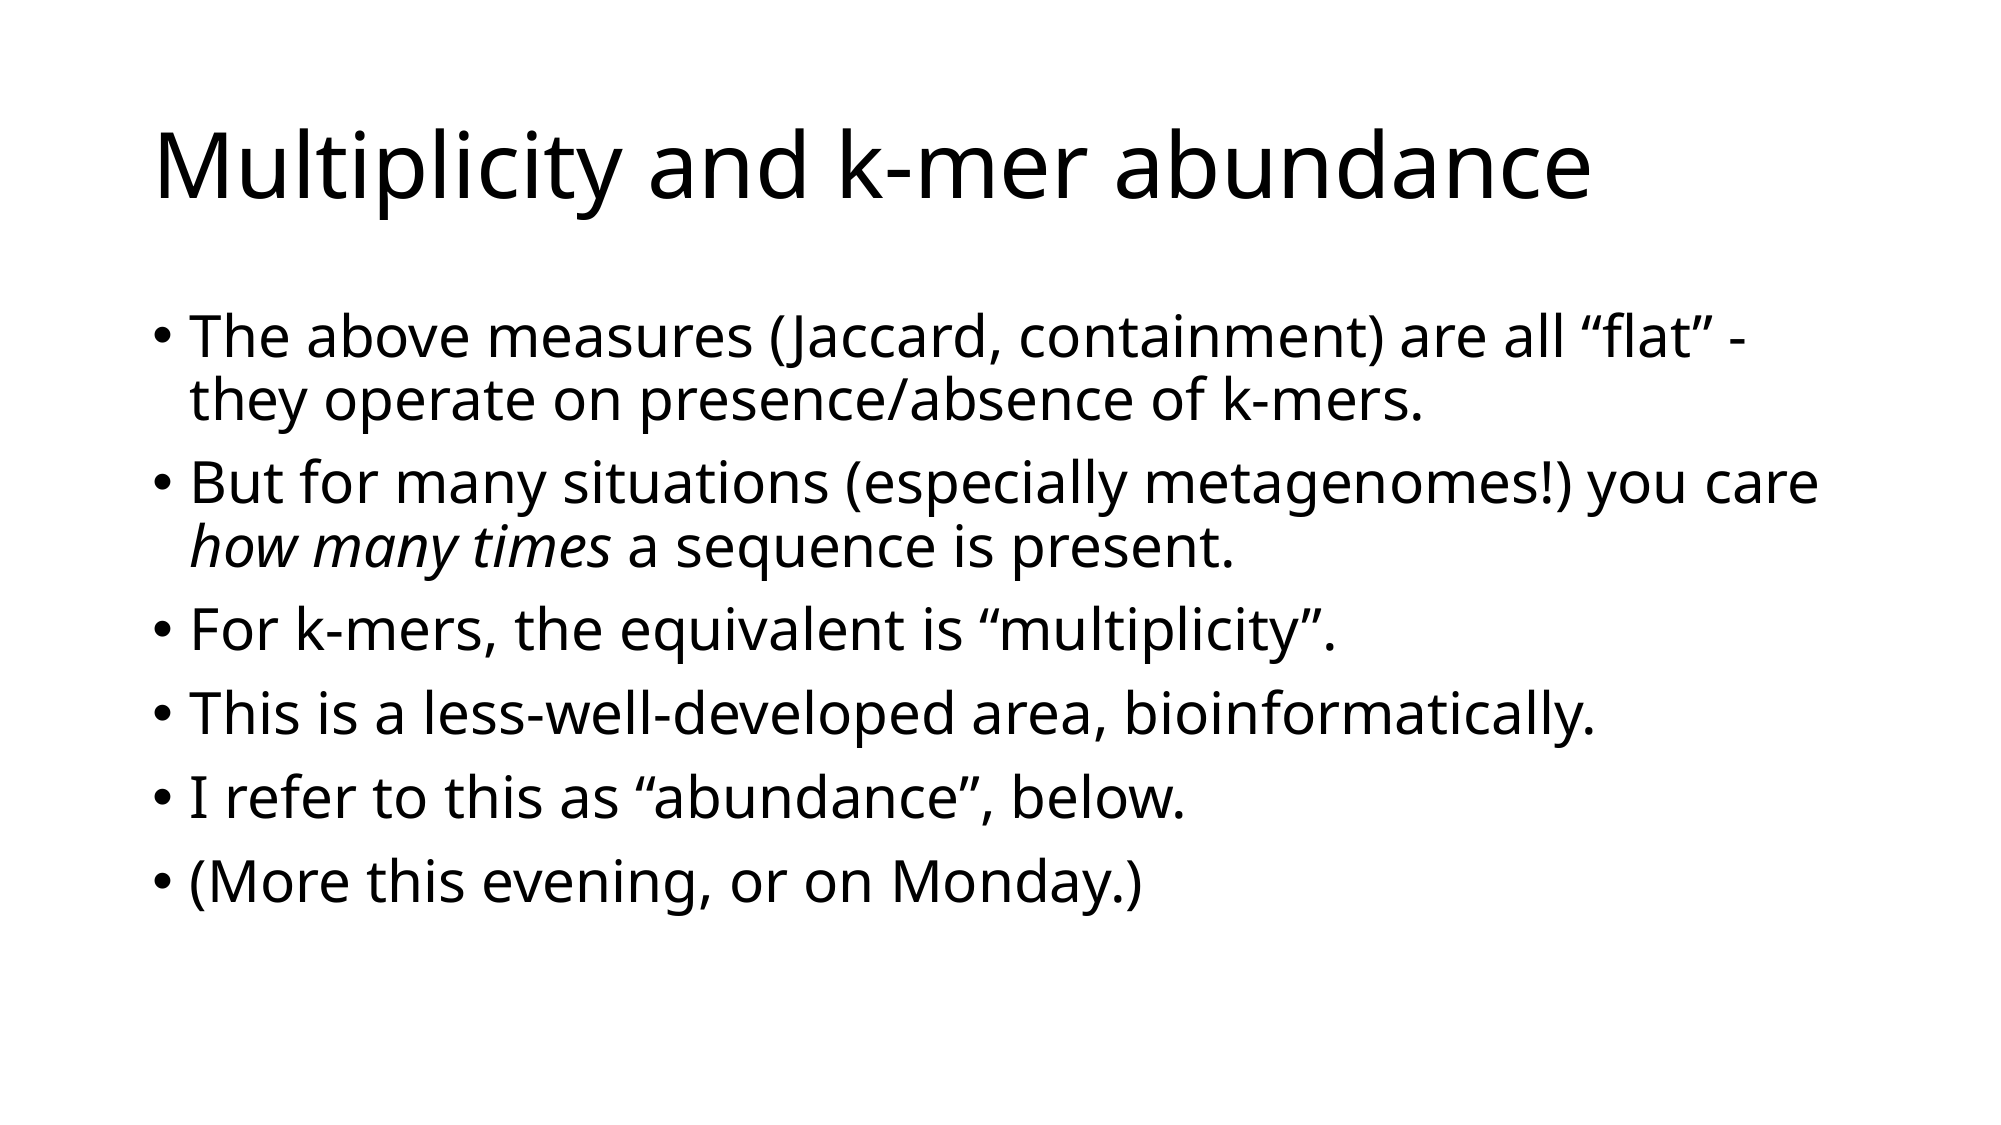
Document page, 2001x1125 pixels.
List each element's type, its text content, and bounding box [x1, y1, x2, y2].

list The above measures (Jaccard, containment) are all “flat” - they operate on presence/absence of k-mers. But for many situations (especially metagenomes!) you care how many times a sequence is present. For k-mers, the equivalent is “multiplicity”. This is a less-well-developed area, bioinformatically. I refer to this as “abundance”, below. (More this evening, or on Monday.) [137, 299, 1863, 1014]
title Multiplicity and k-mer abundance [137, 59, 1863, 278]
